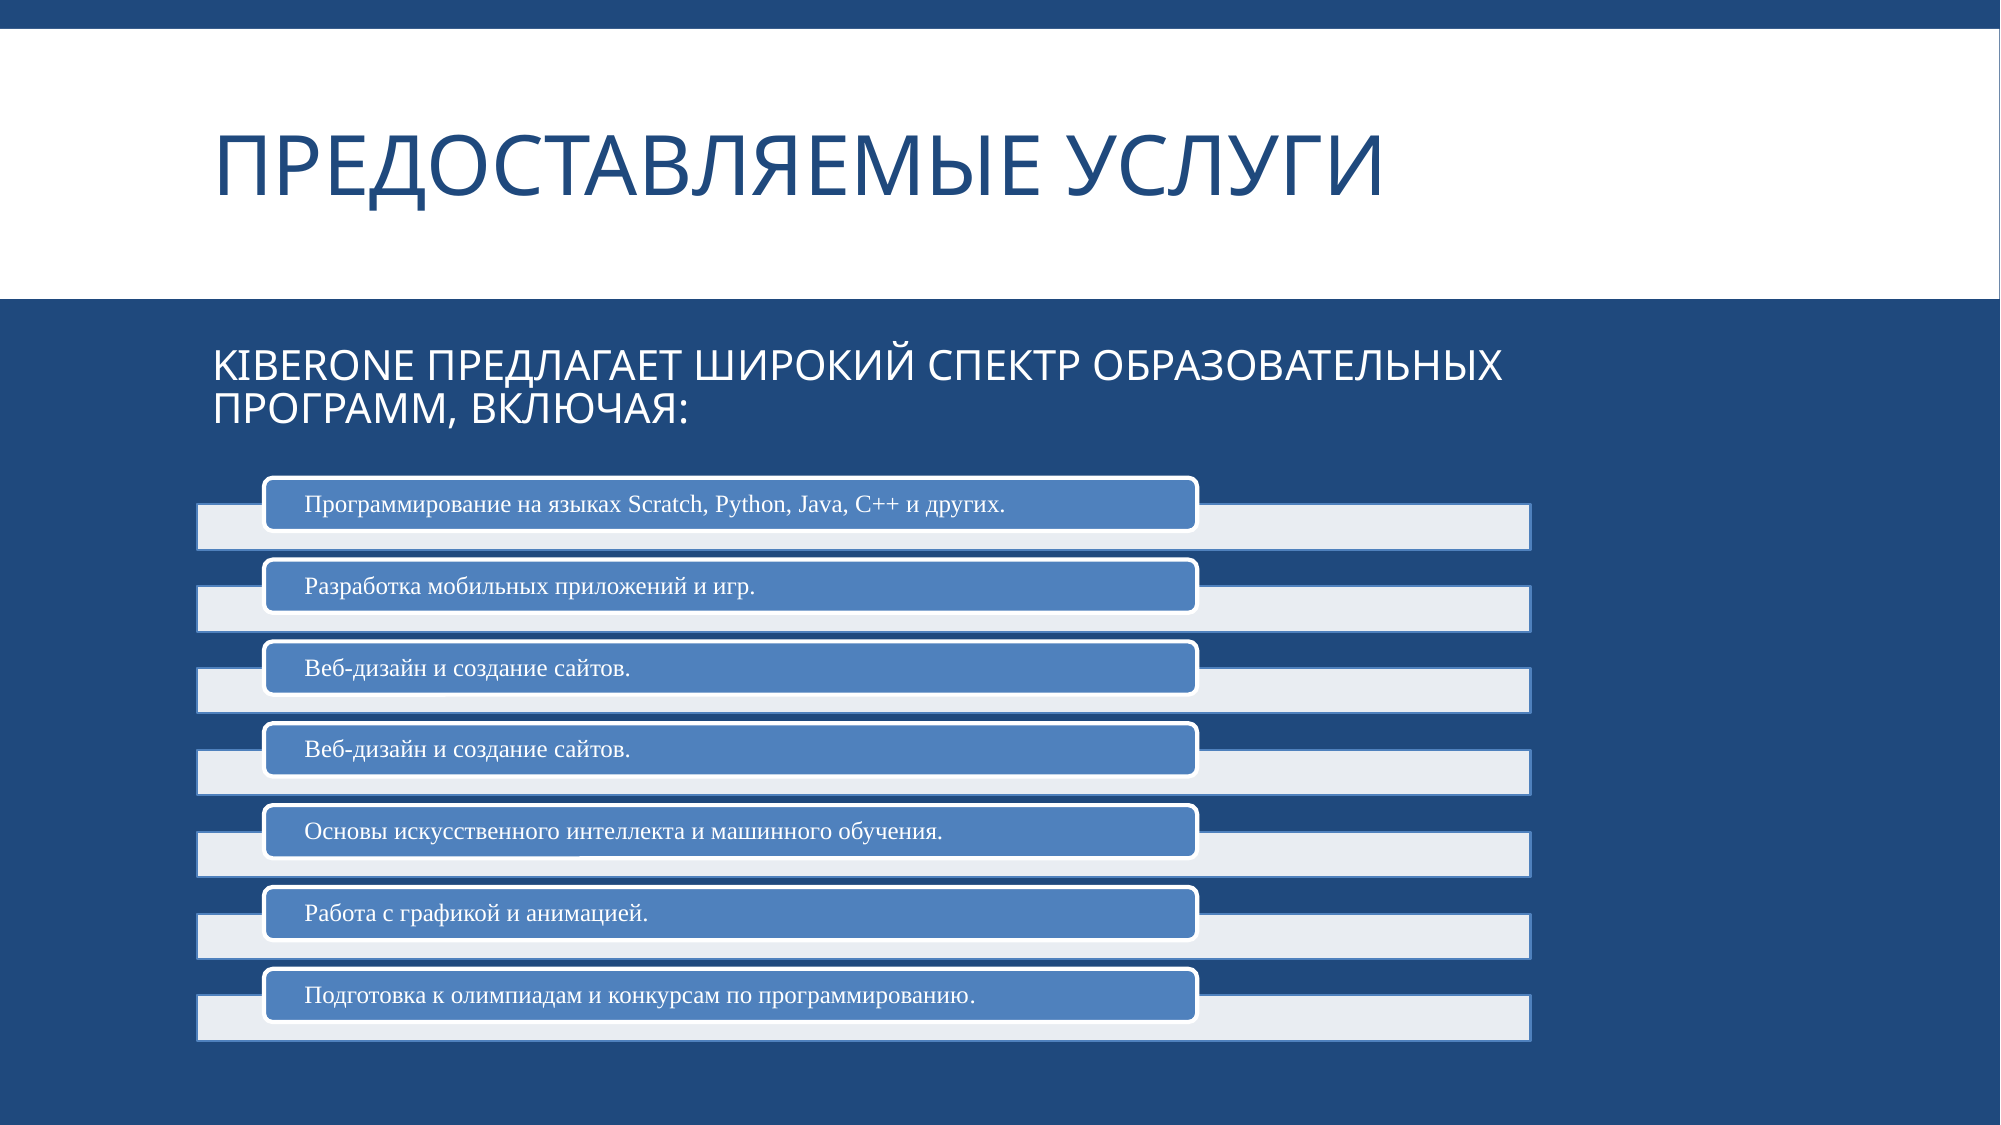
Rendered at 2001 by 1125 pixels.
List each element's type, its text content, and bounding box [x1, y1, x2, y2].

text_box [196, 462, 1531, 1057]
text_box KiberOne предлагает широкий спектр образовательных программ, включая: [197, 252, 1714, 526]
title Предоставляемые услуги [197, 46, 1803, 295]
